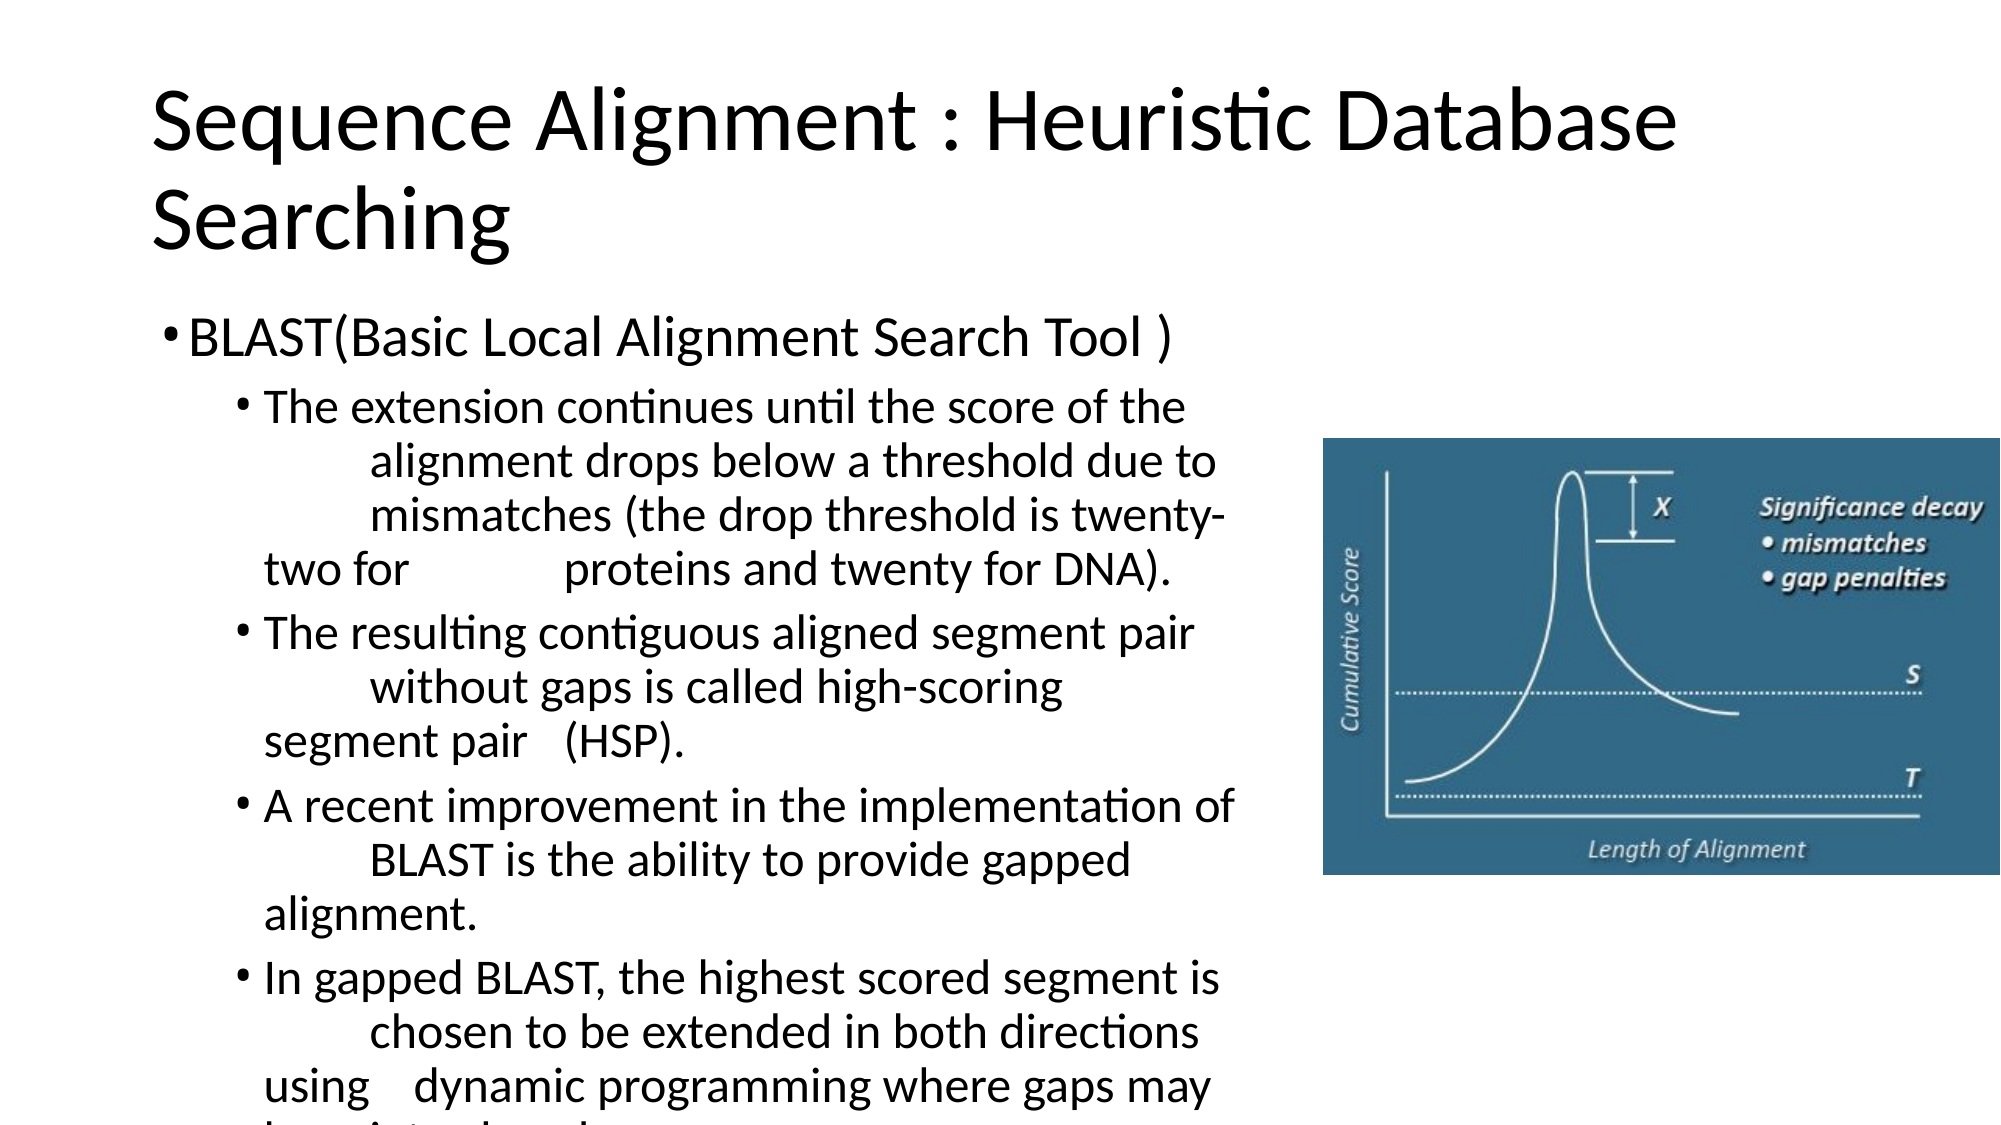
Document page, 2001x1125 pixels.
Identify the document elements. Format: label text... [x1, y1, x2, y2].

title Sequence Alignment : Heuristic Database Searching [149, 55, 1776, 268]
picture [1323, 438, 2000, 875]
text_box BLAST(Basic Local Alignment Search Tool ) The extension continues until the score of the alignment drops below a threshold due to mismatches (the drop threshold is twenty-two for proteins and twenty for DNA). The resulting contiguous aligned segment pair without gaps is called high-scoring segment pair (HSP). A recent improvement in the implementation of BLAST is the ability to provide gapped alignment. In gapped BLAST, the highest scored segment is chosen to be extended in both directions using dynamic programming where gaps may be introduced. [158, 290, 1279, 1125]
